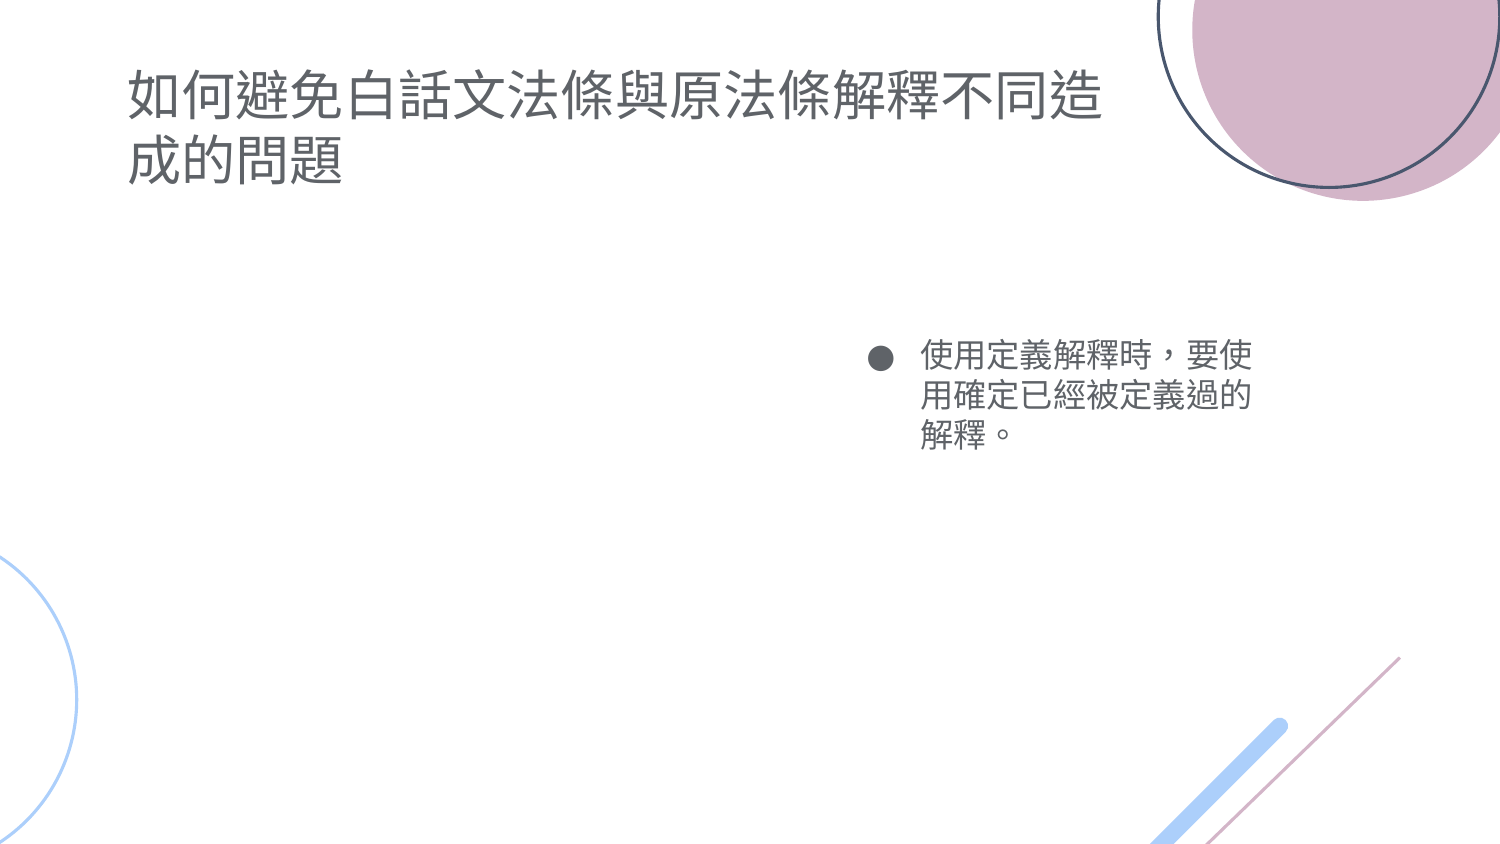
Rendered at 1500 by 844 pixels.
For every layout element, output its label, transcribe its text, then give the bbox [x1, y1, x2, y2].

title 如何避免白話文法條與原法條解釋不同造成的問題 [112, 119, 1134, 207]
list 使用定義解釋時，要使用確定已經被定義過的解釋。 [830, 319, 1291, 675]
